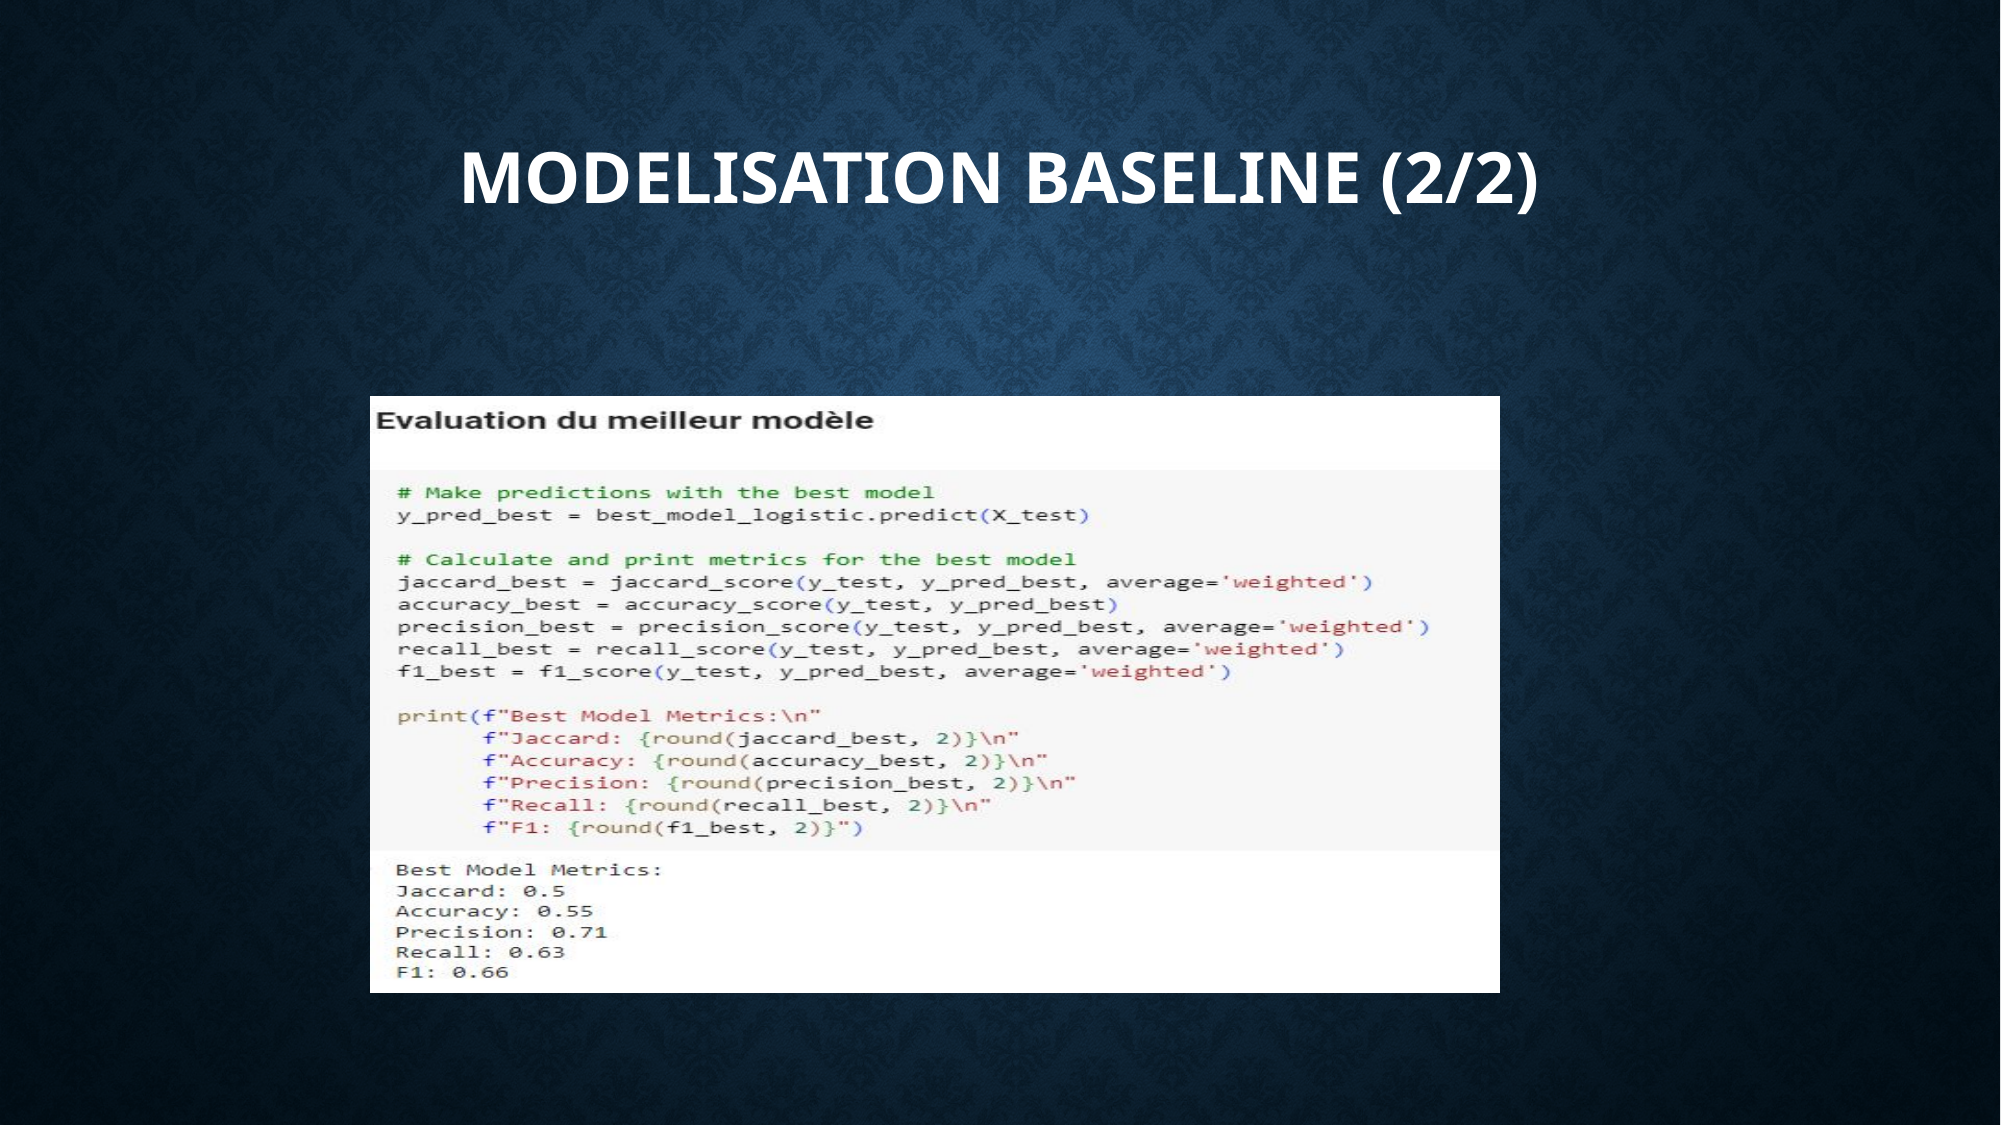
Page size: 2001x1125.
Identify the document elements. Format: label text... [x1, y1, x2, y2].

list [370, 395, 1500, 993]
title MODELISATION baseline (2/2) [149, 99, 1849, 262]
